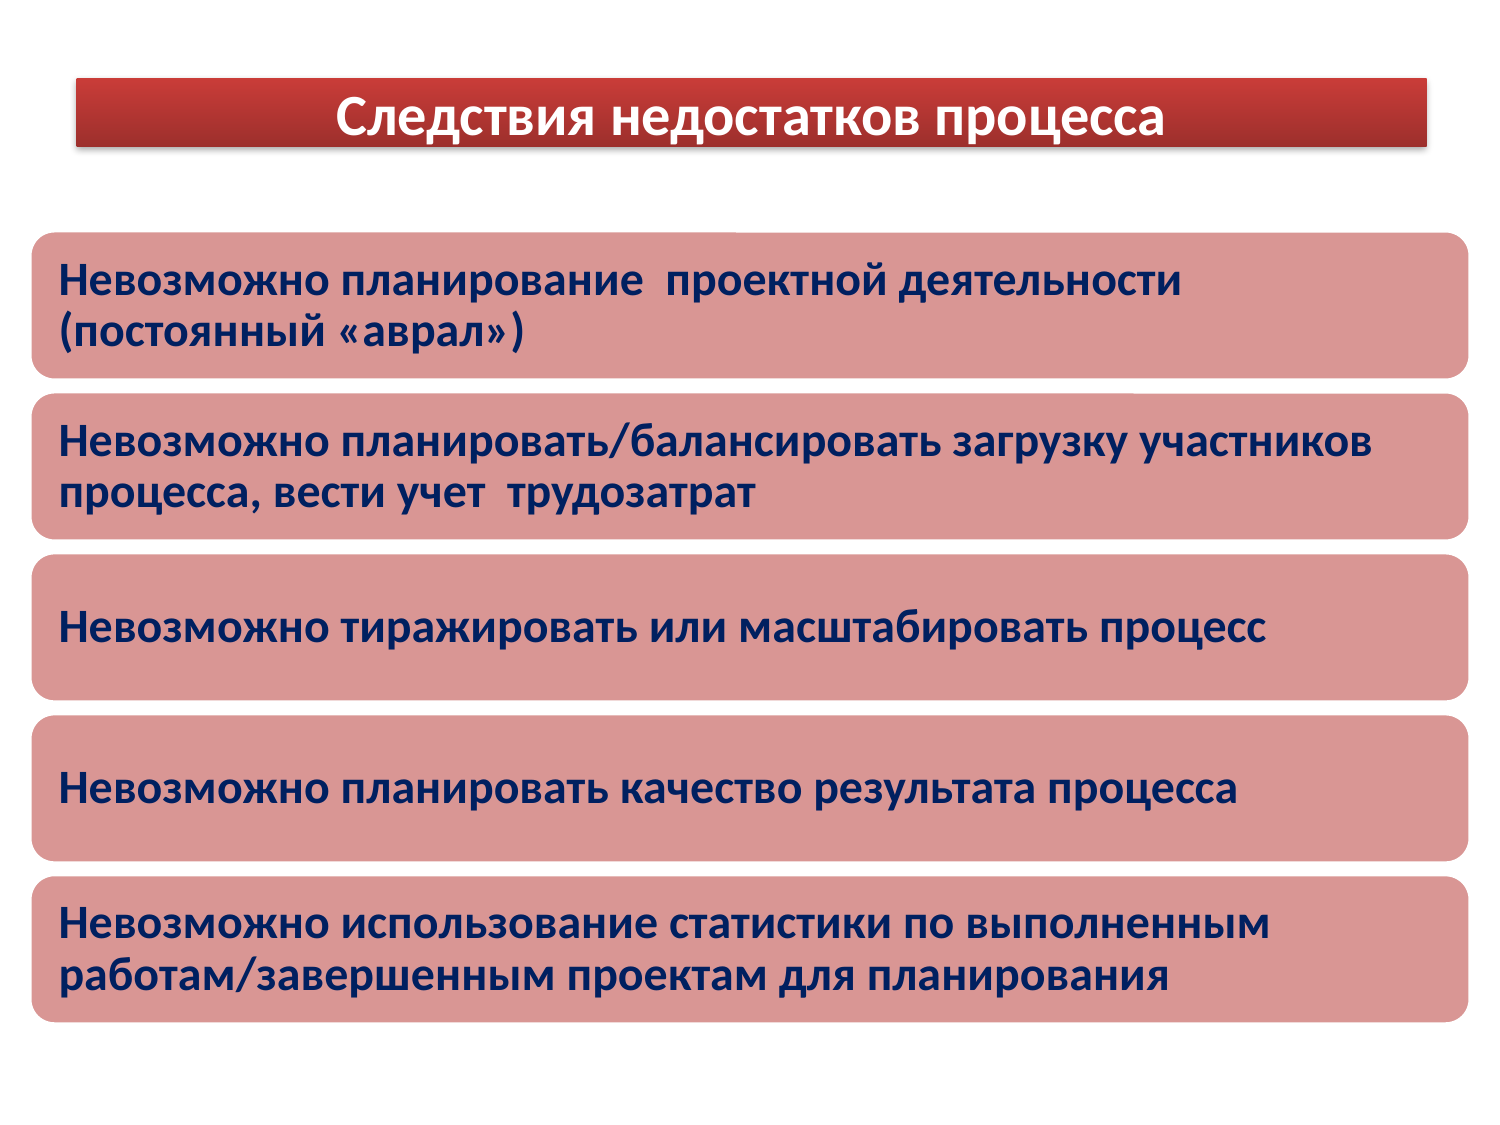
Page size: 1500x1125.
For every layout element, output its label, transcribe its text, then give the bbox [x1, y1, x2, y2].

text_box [29, 219, 1471, 1036]
text_box Следствия недостатков процесса [76, 78, 1427, 147]
